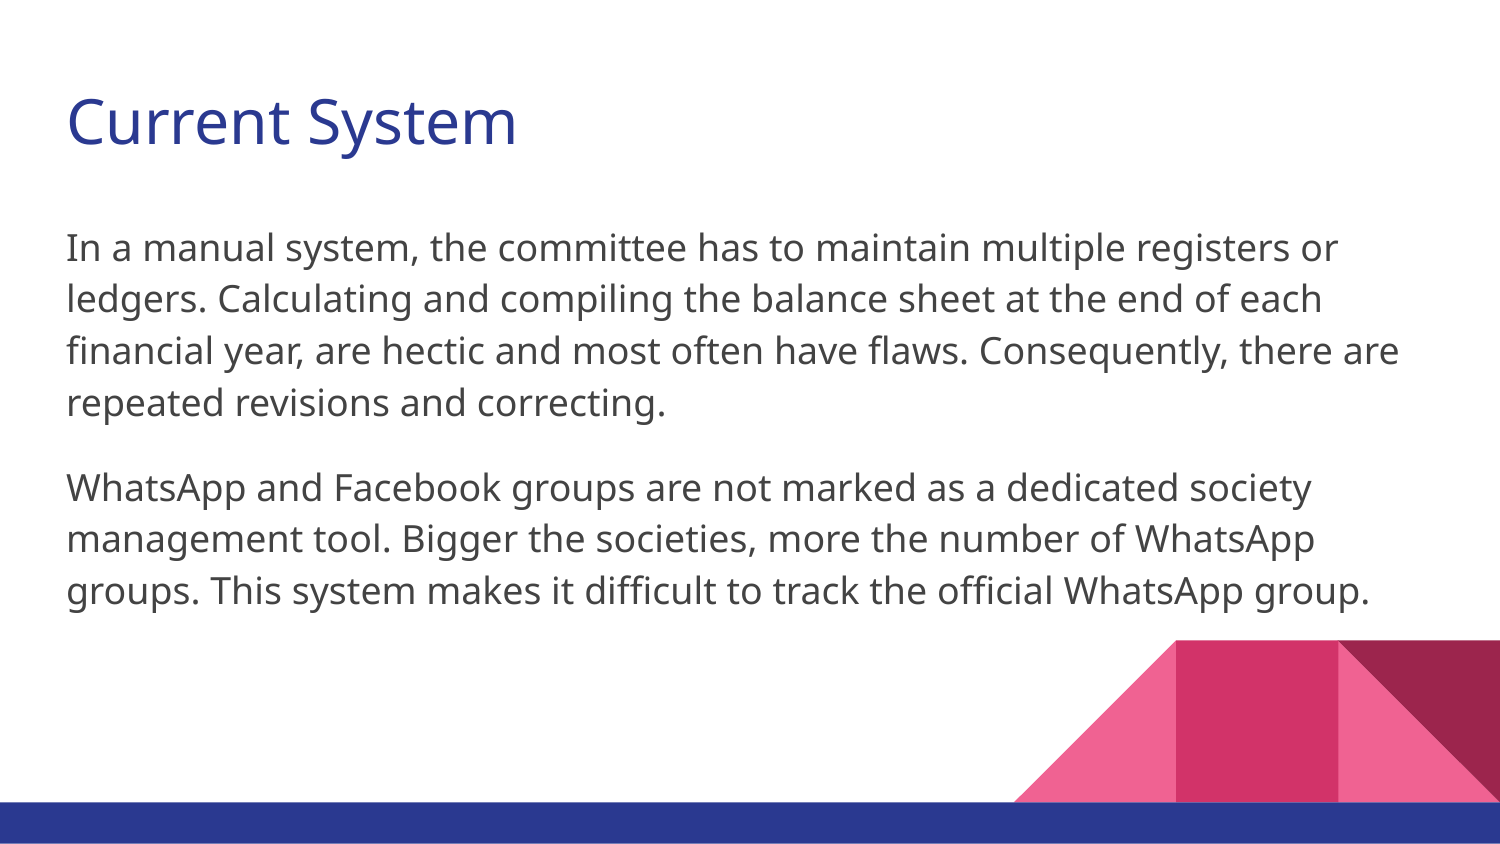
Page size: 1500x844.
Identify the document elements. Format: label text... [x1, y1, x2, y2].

title Current System [51, 67, 1449, 167]
list In a manual system, the committee has to maintain multiple registers or ledgers. Calculating and compiling the balance sheet at the end of each financial year, are hectic and most often have flaws. Consequently, there are repeated revisions and correcting. WhatsApp and Facebook groups are not marked as a dedicated society management tool. Bigger the societies, more the number of WhatsApp groups. This system makes it difficult to track the official WhatsApp group. [51, 201, 1449, 750]
